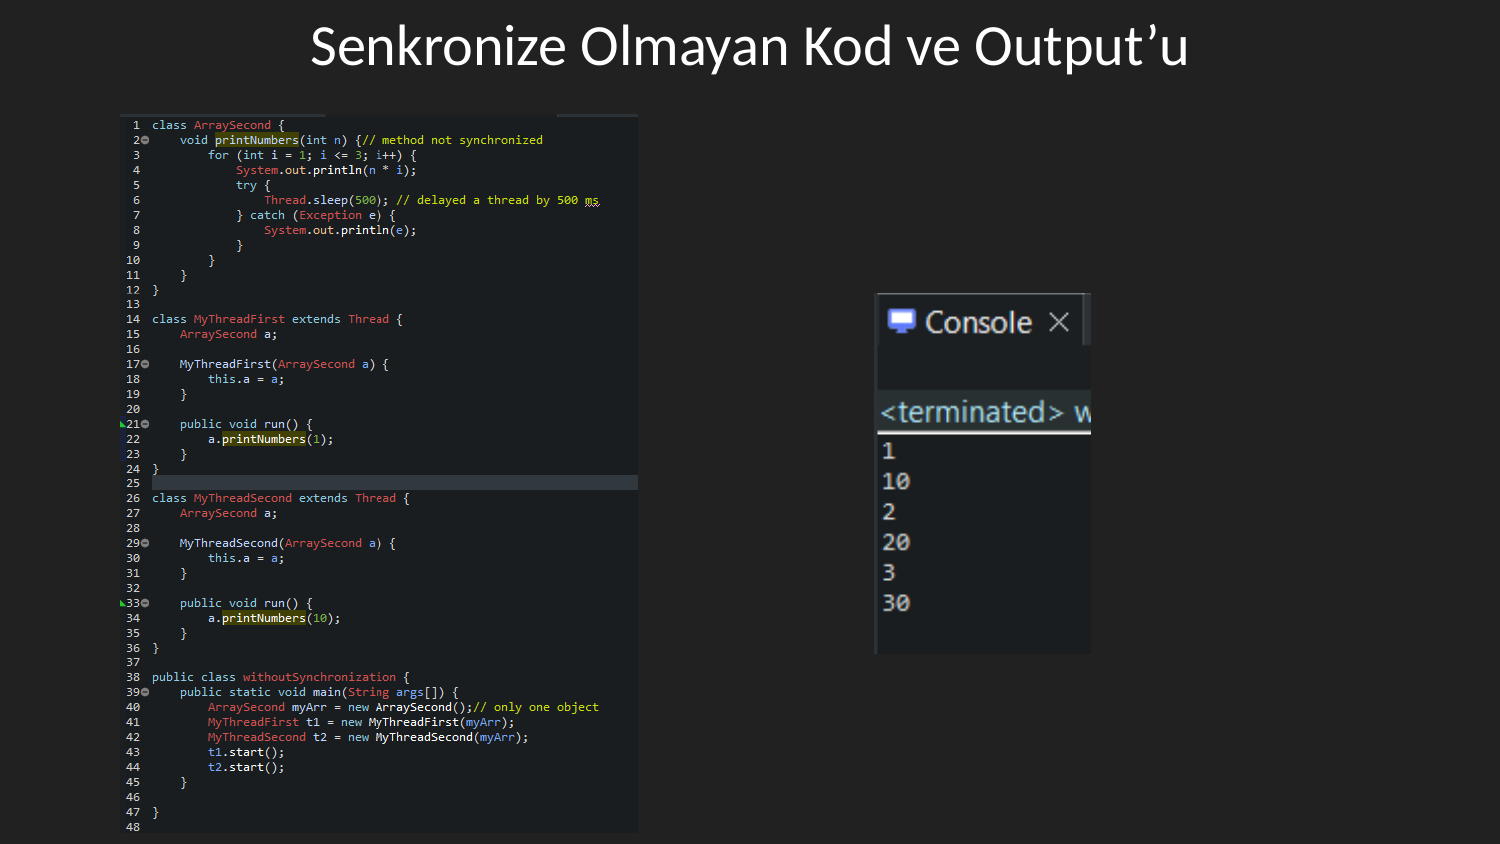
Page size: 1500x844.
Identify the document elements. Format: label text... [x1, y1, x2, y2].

picture [120, 114, 638, 833]
title Senkronize Olmayan Kod ve Output’u [0, 0, 1500, 94]
picture [873, 292, 1091, 654]
